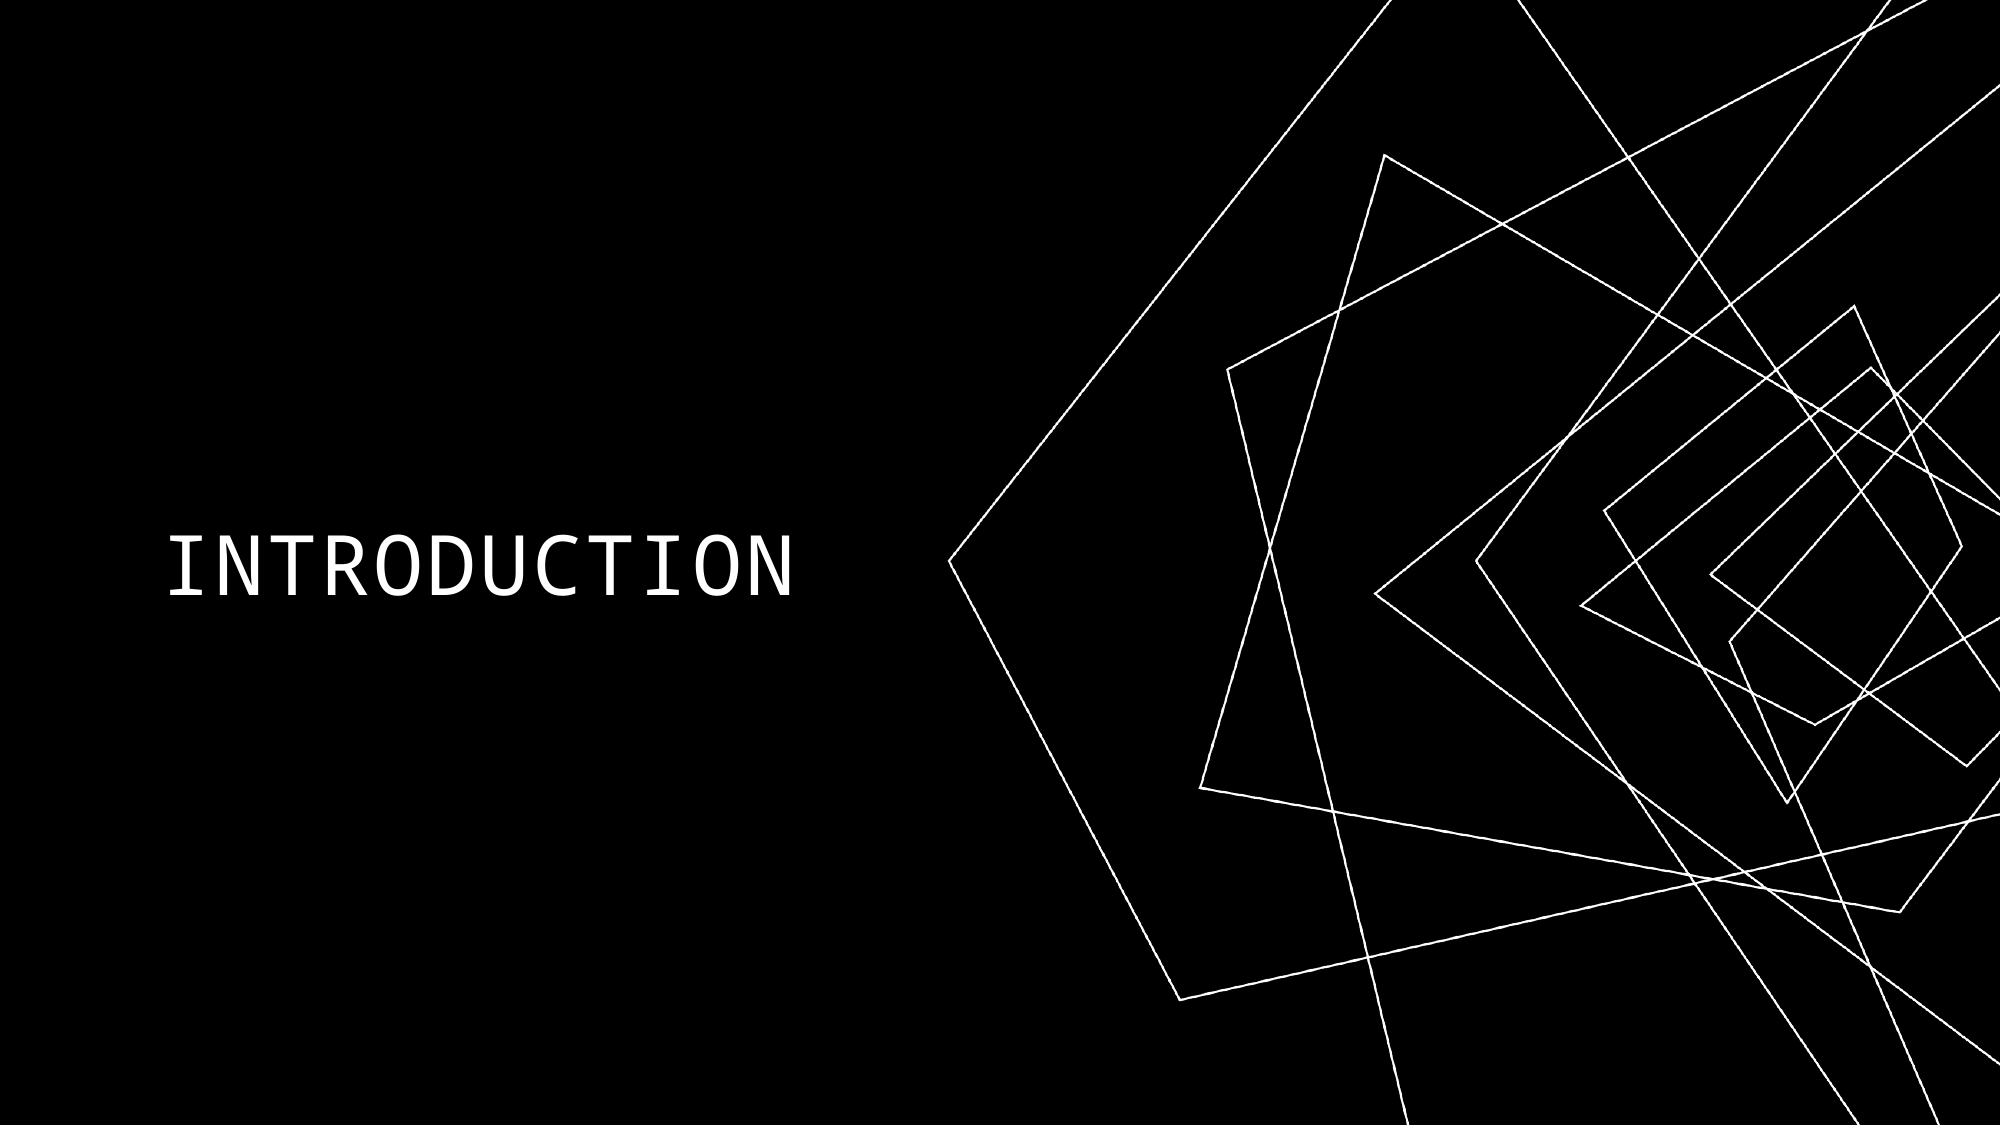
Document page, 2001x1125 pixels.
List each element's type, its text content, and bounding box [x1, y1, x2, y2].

title INTRODUCTION [146, 503, 812, 622]
picture [900, 0, 2000, 1125]
